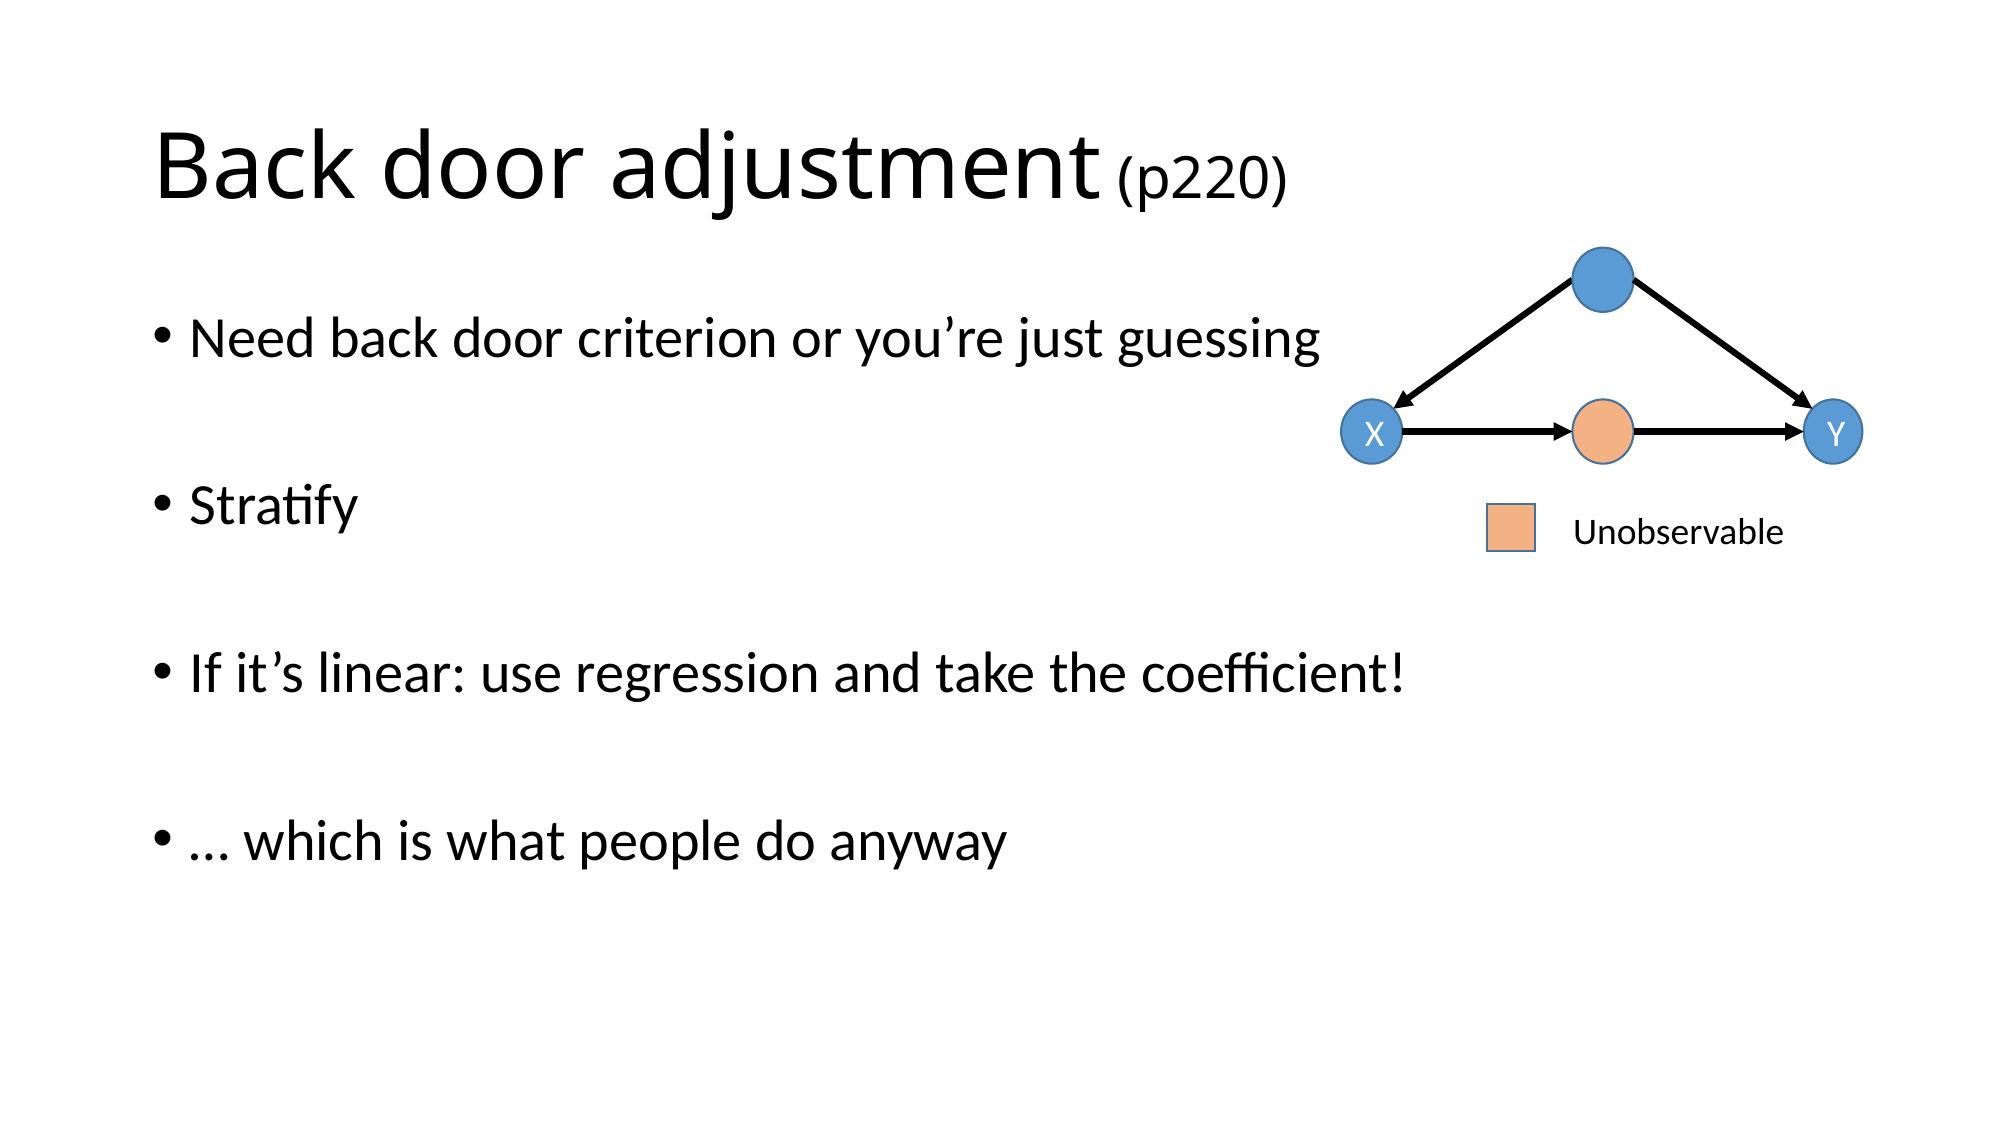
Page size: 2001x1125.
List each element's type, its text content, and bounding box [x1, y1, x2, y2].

text_box Unobservable [1558, 499, 1800, 560]
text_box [1340, 247, 1863, 464]
title Back door adjustment (p220) [137, 59, 1863, 278]
list Need back door criterion or you’re just guessing Stratify If it’s linear: use regression and take the coefficient! … which is what people do anyway [137, 299, 1863, 1014]
text_box [1486, 503, 1536, 552]
